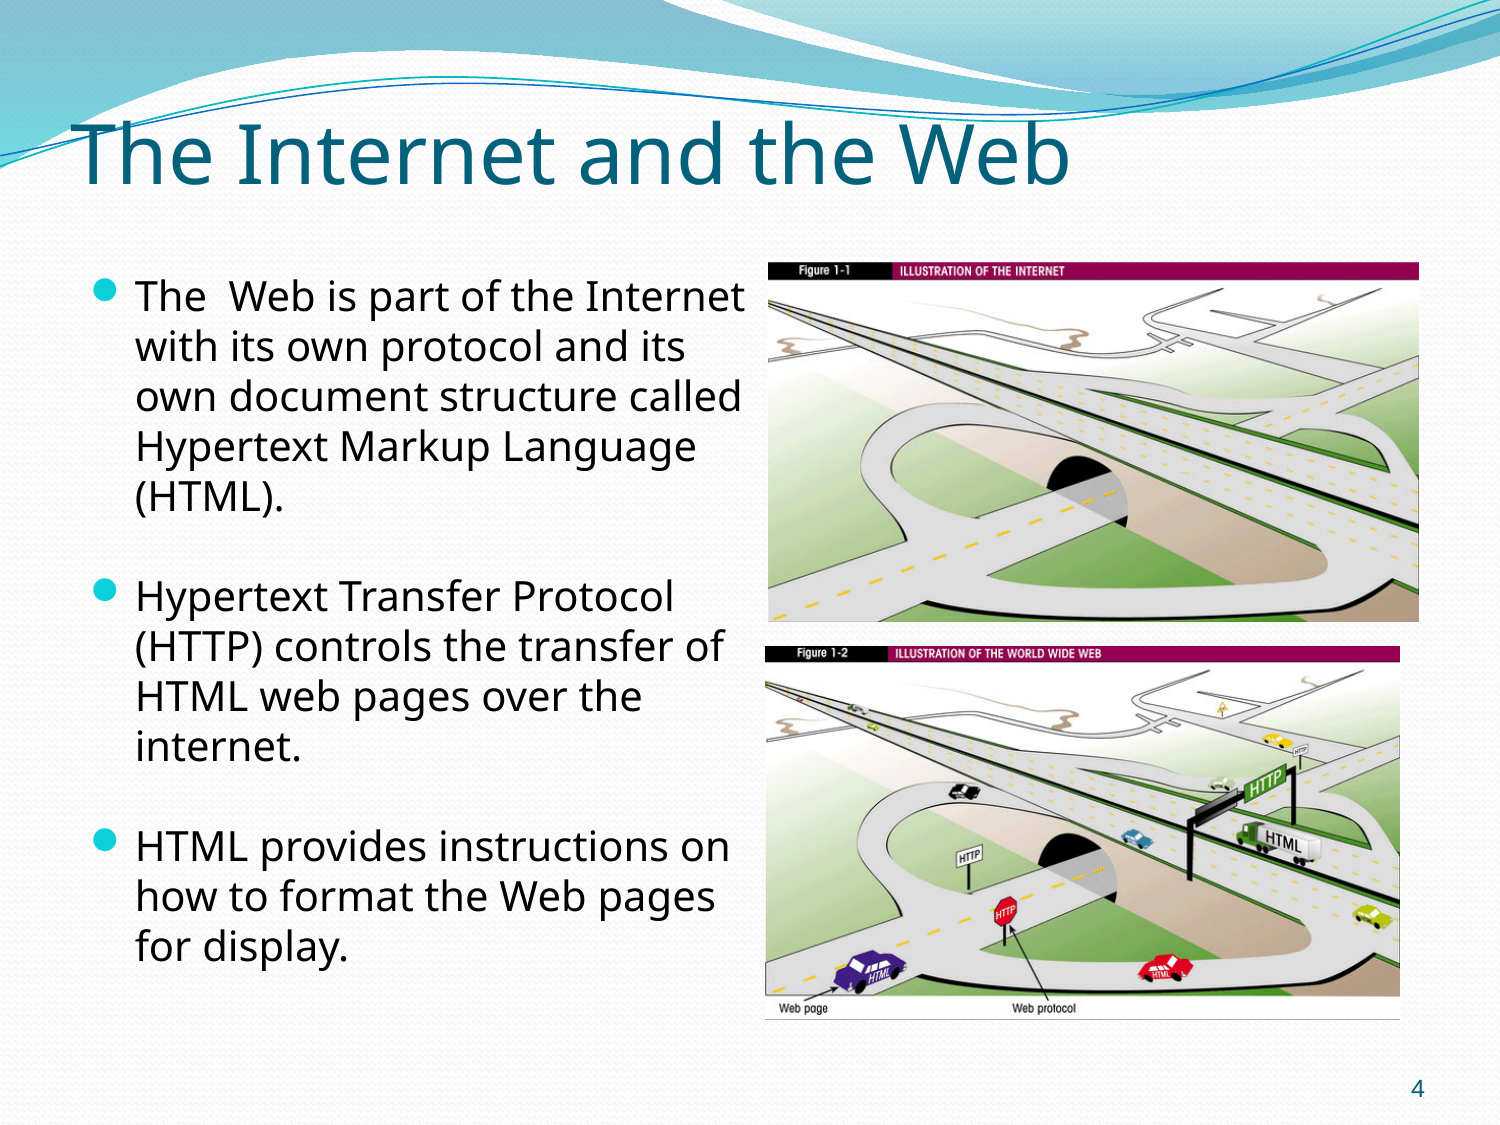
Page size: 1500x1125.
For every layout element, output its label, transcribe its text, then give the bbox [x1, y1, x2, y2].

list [765, 646, 1400, 1020]
slide_number 4 [1299, 1042, 1425, 1103]
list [768, 262, 1420, 623]
title The Internet and the Web [70, 105, 1421, 202]
list The Web is part of the Internet with its own protocol and its own document structure called Hypertext Markup Language (HTML). Hypertext Transfer Protocol (HTTP) controls the transfer of HTML web pages over the internet. HTML provides instructions on how to format the Web pages for display. [74, 262, 762, 1007]
table_cell Commercial entities [758, 650, 762, 1007]
